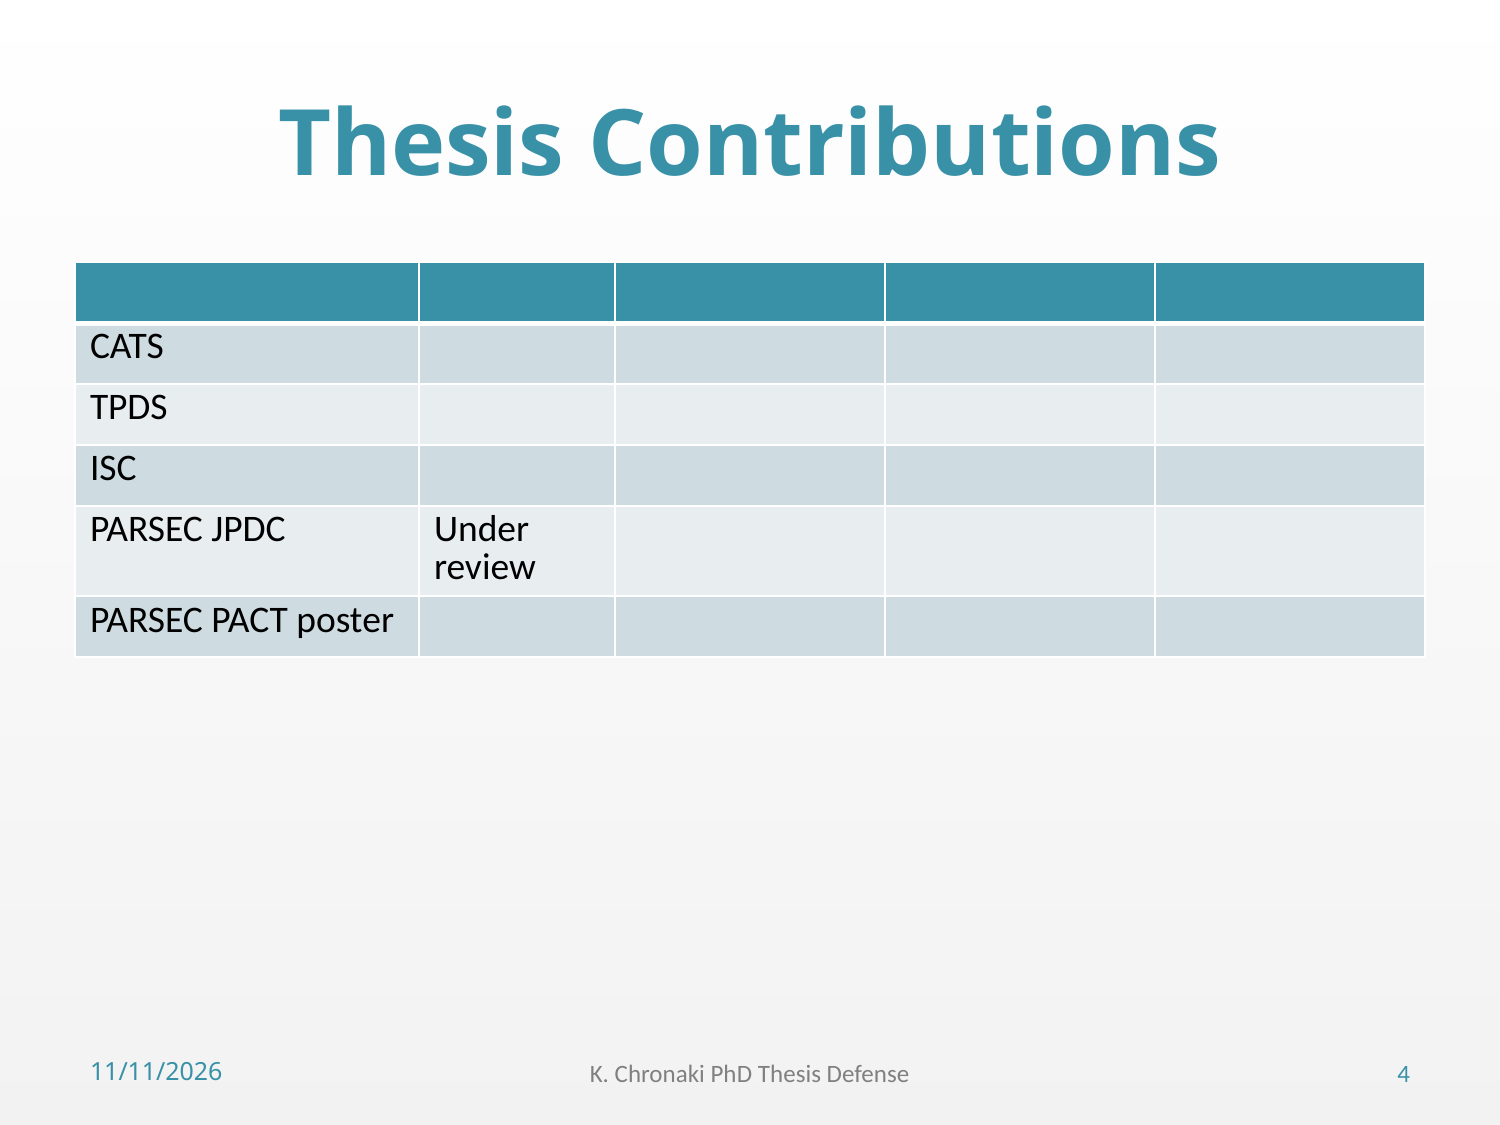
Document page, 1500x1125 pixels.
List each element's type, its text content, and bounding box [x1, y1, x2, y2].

table_cell ISC [76, 446, 418, 505]
table_cell [616, 385, 884, 444]
table_cell [616, 597, 884, 656]
table_cell [616, 326, 884, 383]
table_header [616, 263, 884, 321]
table_cell TPDS [76, 385, 418, 444]
table_header [1156, 263, 1424, 321]
table_cell PARSEC JPDC [76, 507, 418, 595]
table_cell [1156, 597, 1424, 656]
slide_number 4 [1074, 1042, 1425, 1103]
table_header [76, 263, 418, 321]
table_cell [1156, 326, 1424, 383]
table_cell [886, 446, 1154, 505]
table_cell [1156, 385, 1424, 444]
title Thesis Contributions [75, 45, 1425, 233]
table_cell Under review [420, 507, 614, 595]
table_cell [616, 446, 884, 505]
table_cell PARSEC PACT poster [76, 597, 418, 656]
table_cell [1156, 446, 1424, 505]
table_cell [420, 597, 614, 656]
table_cell [886, 597, 1154, 656]
table_header [420, 263, 614, 321]
table_cell [420, 446, 614, 505]
table_header [886, 263, 1154, 321]
table_cell [616, 507, 884, 595]
table_cell CATS [76, 326, 418, 383]
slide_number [75, 1042, 425, 1103]
table_cell [886, 507, 1154, 595]
table_cell [420, 326, 614, 383]
table_cell [420, 385, 614, 444]
table_cell [886, 326, 1154, 383]
table_cell [1156, 507, 1424, 595]
footer K. Chronaki PhD Thesis Defense [512, 1042, 988, 1103]
table_cell [886, 385, 1154, 444]
